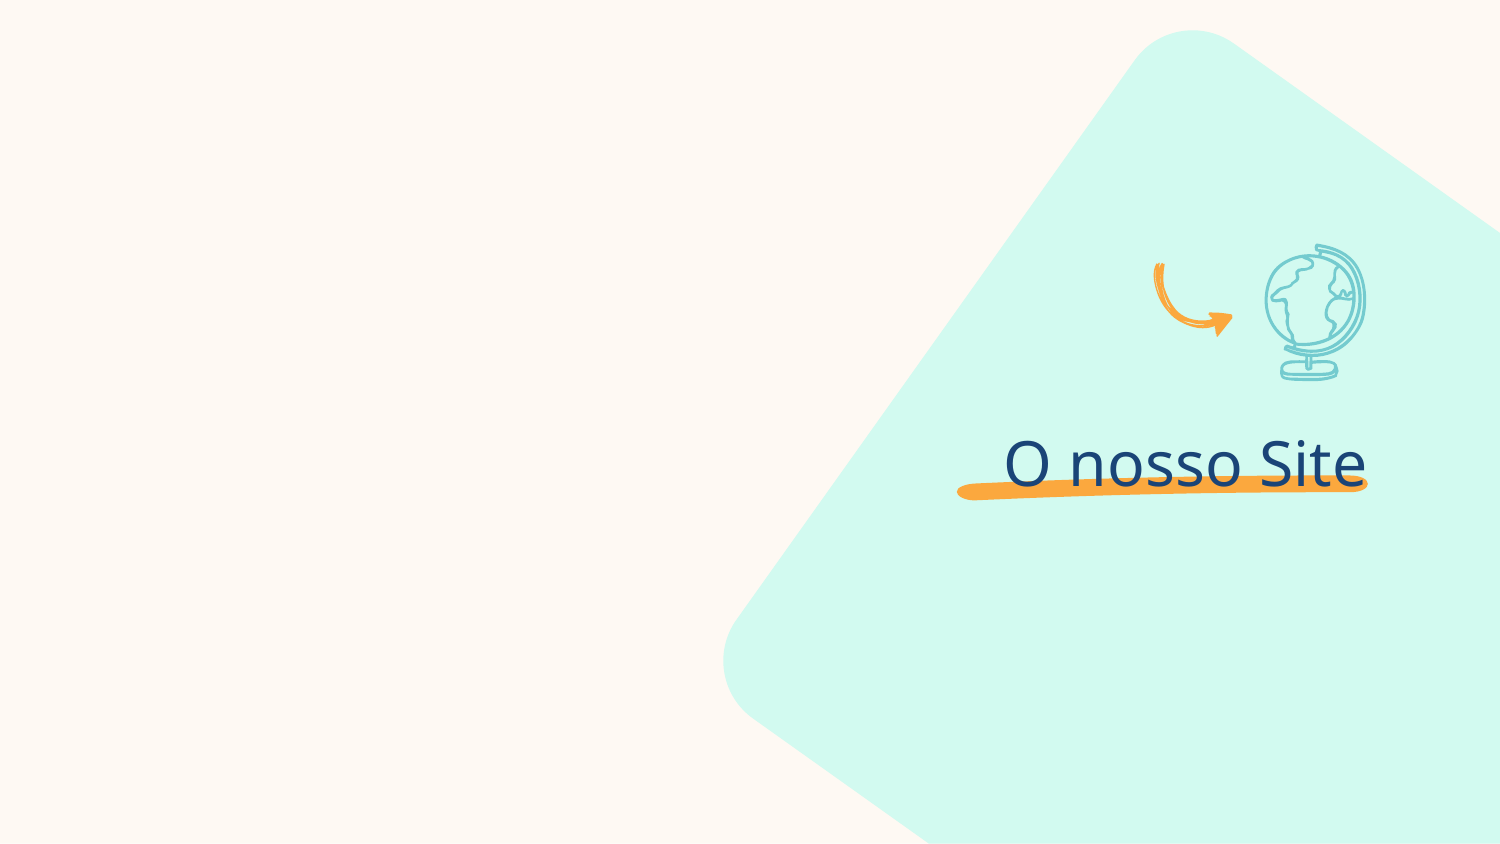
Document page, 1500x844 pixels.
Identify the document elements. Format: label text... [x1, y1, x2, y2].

text_box [1153, 262, 1233, 337]
title O nosso Site [893, 421, 1383, 501]
text_box [1265, 244, 1366, 381]
